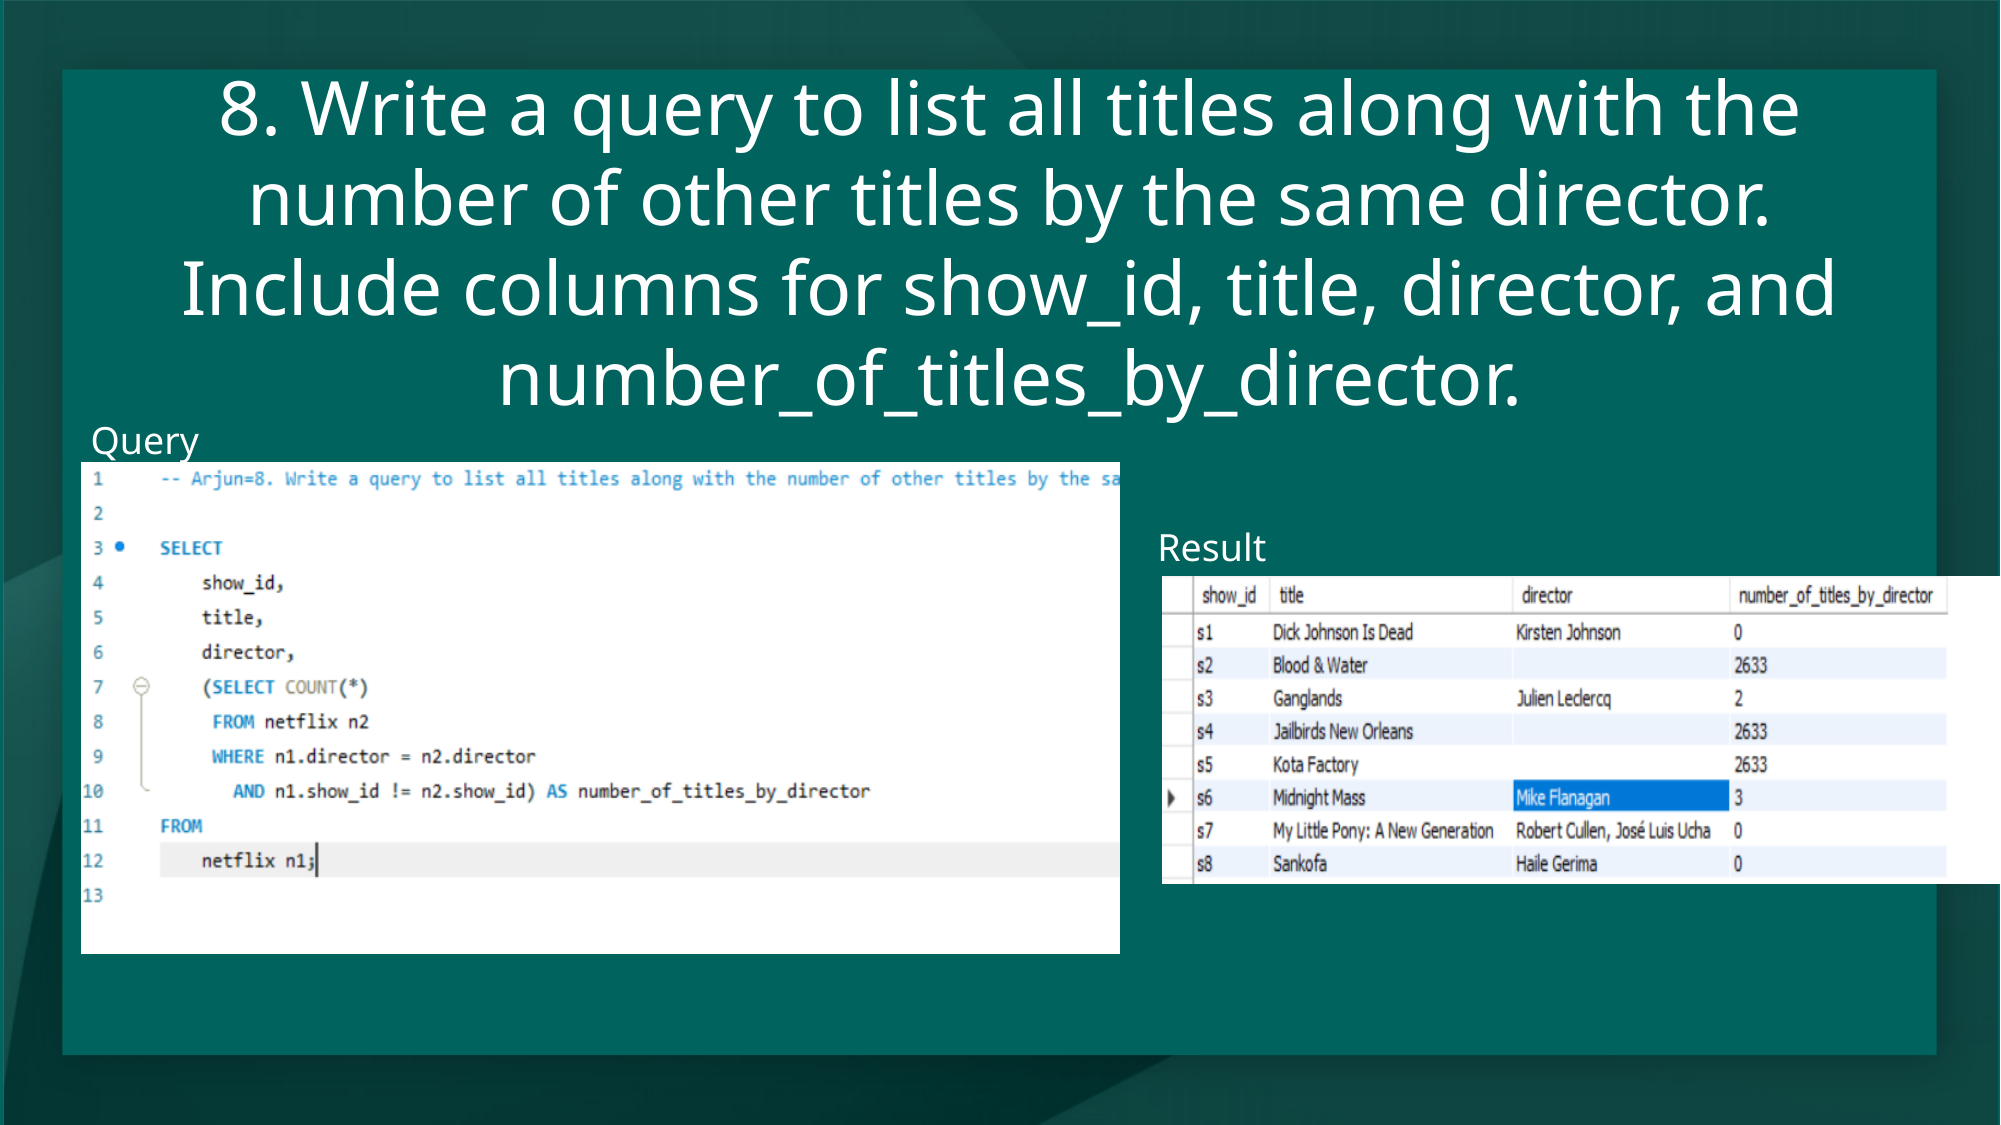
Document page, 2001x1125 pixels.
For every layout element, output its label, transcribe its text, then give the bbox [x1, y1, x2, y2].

text_box Query [75, 409, 420, 470]
picture [81, 462, 1120, 954]
title 8. Write a query to list all titles along with the number of other titles by the same director. Include columns for show_id, title, director, and number_of_titles_by_director. [96, 70, 1925, 410]
picture [1162, 576, 2000, 884]
text_box Result [1142, 516, 1487, 576]
